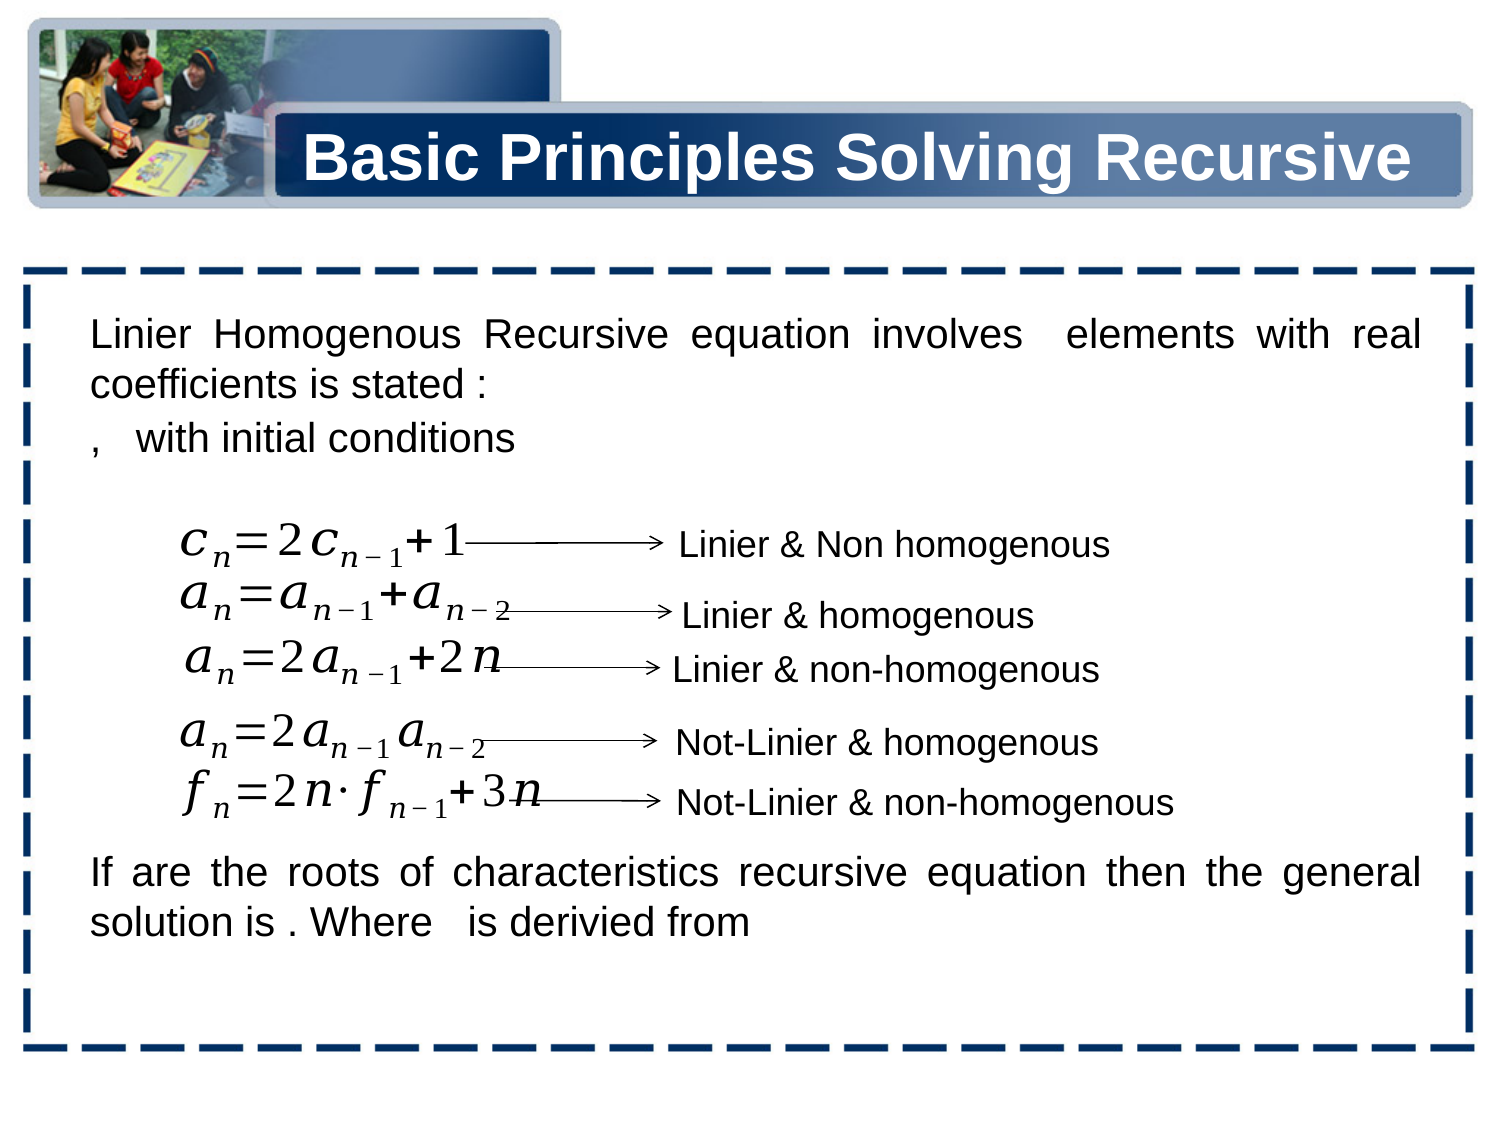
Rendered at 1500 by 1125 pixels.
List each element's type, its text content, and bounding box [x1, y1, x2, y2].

text_box Linier & Non homogenous [663, 512, 1215, 573]
text_box Linier & non-homogenous [657, 637, 1165, 698]
text_box Linier & homogenous [666, 583, 1094, 637]
title Basic Principles Solving Recursive [287, 125, 1450, 183]
text_box Not-Linier & homogenous [660, 710, 1140, 771]
picture [0, 0, 1500, 1125]
text_box Not-Linier & non-homogenous [661, 770, 1215, 831]
